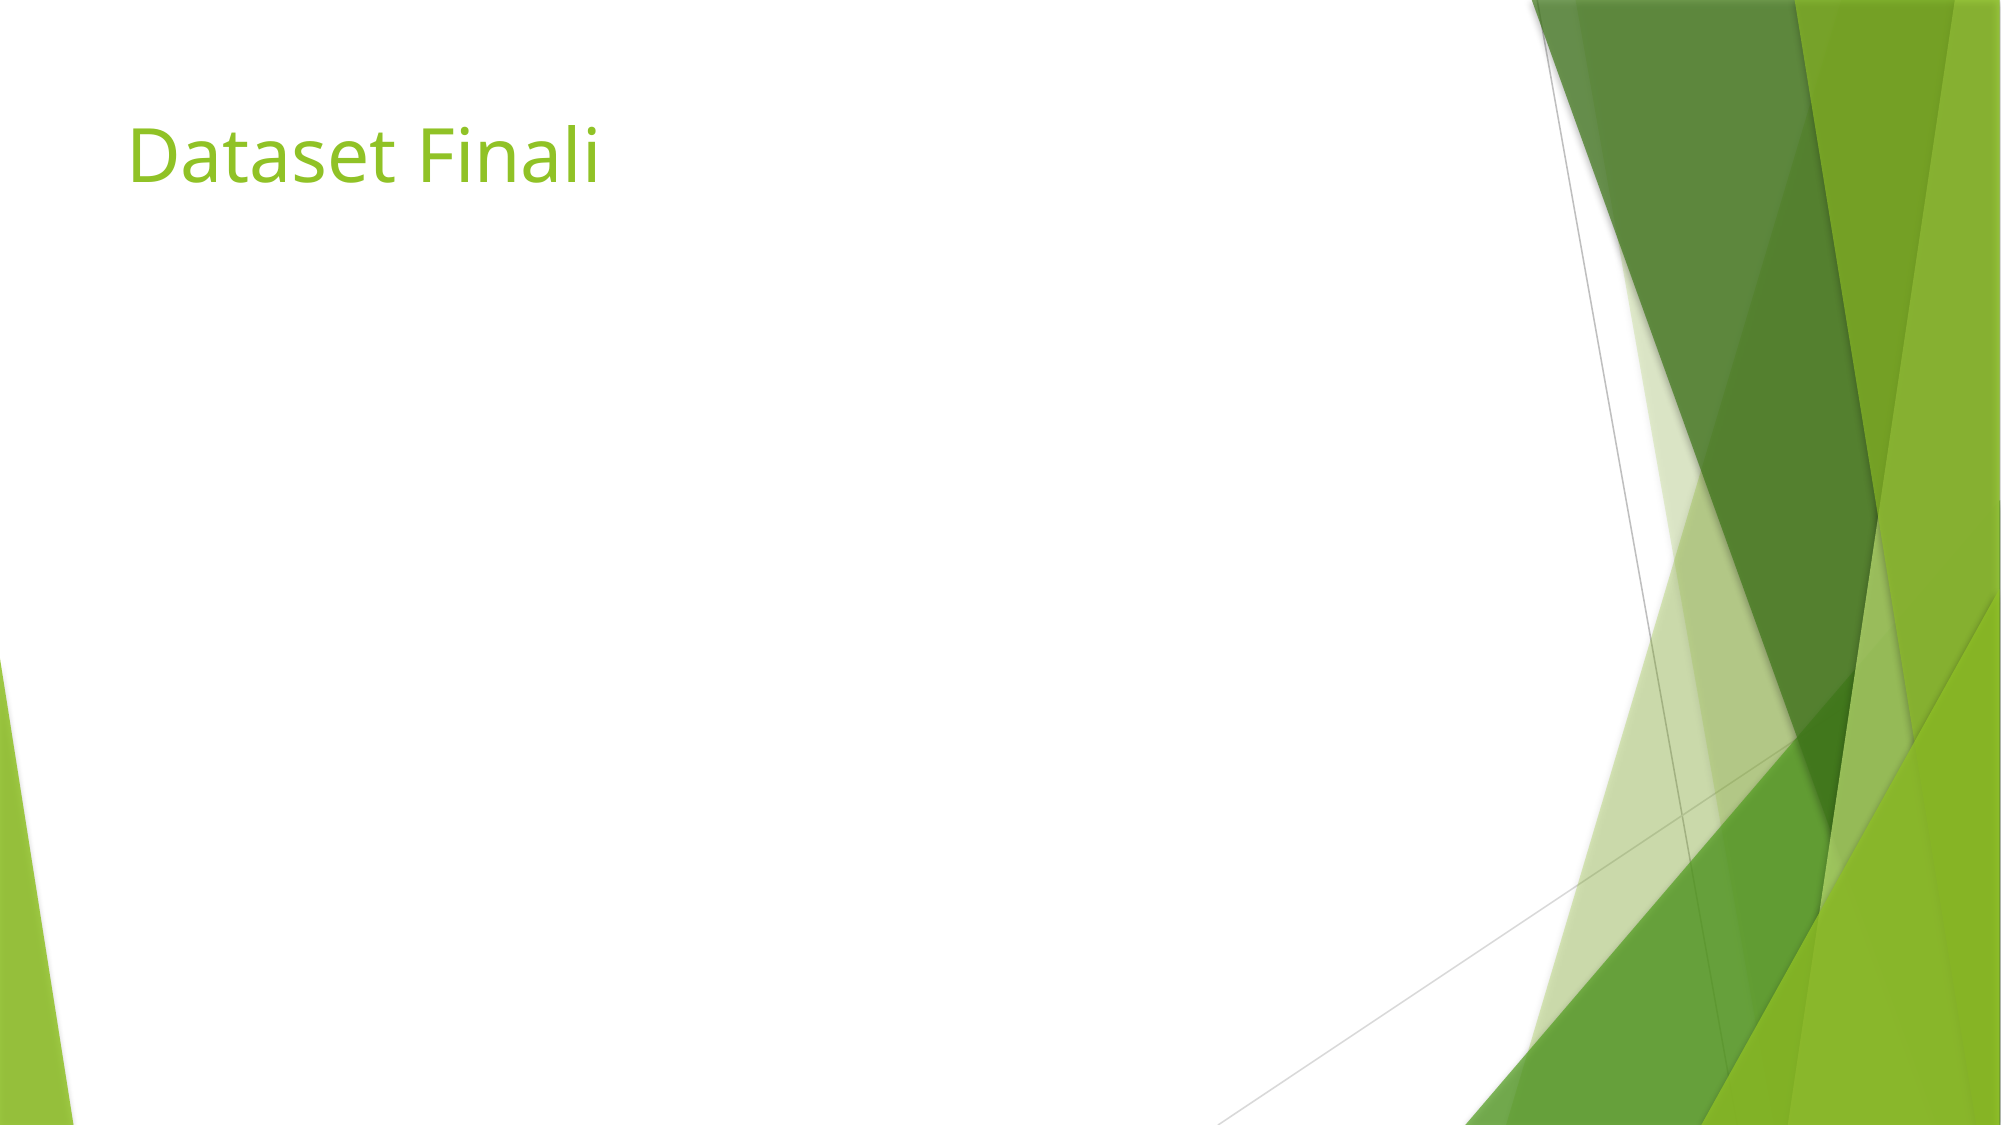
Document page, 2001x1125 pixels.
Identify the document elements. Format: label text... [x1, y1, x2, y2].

title Dataset Finali [111, 99, 1522, 317]
